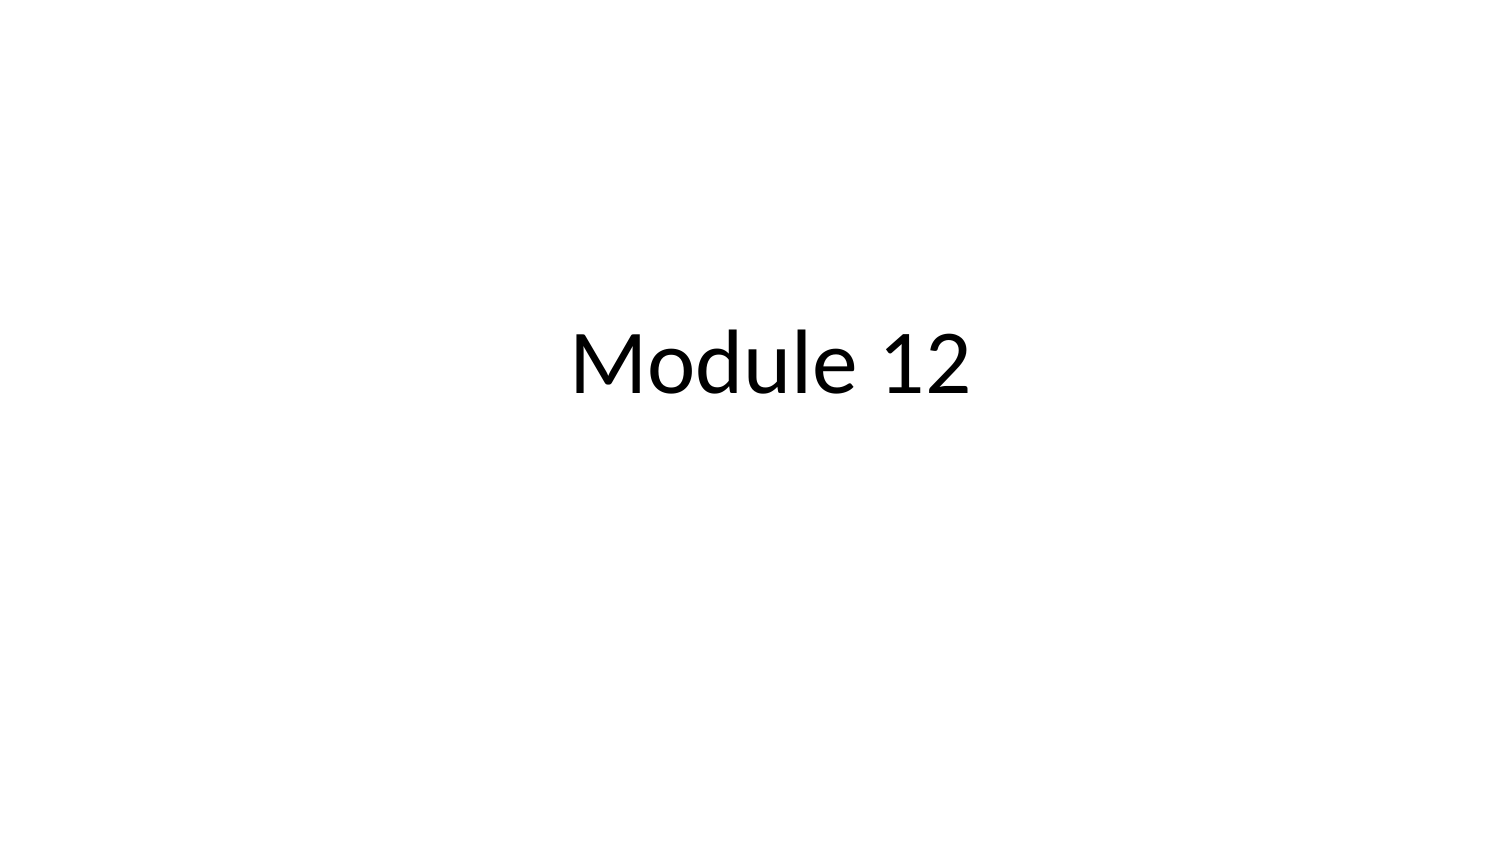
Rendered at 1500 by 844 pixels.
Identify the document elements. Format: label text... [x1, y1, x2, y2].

title Module 12 [95, 294, 1446, 435]
